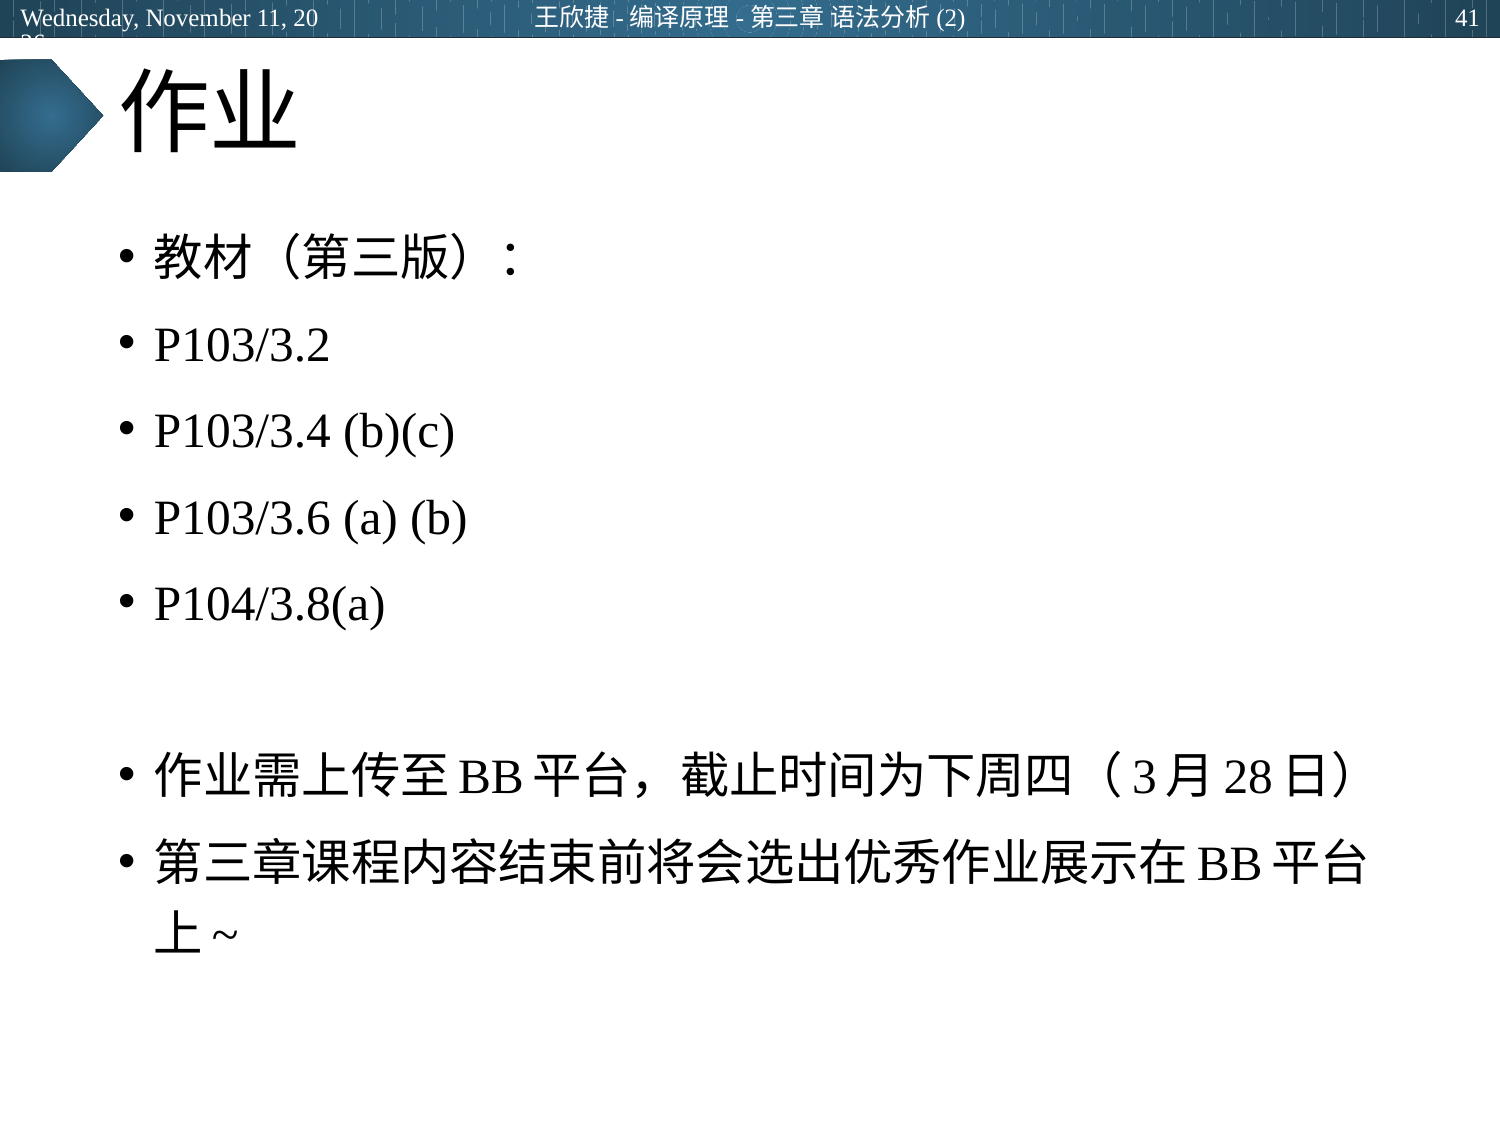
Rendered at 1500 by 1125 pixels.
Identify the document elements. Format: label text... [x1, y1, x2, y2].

footer 王欣捷-编译原理-第三章 语法分析(2) [496, 1, 1004, 32]
list 教材（第三版）： P103/3.2 P103/3.4 (b)(c) P103/3.6 (a) (b) P104/3.8(a) 作业需上传至BB平台，截止时间为下周四（3月28日） 第三章课程内容结束前将会选出优秀作业展示在BB平台上~ [103, 206, 1397, 1014]
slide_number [5, 1, 344, 32]
slide_number 41 [1157, 1, 1495, 32]
title 作业 [103, 37, 1397, 194]
